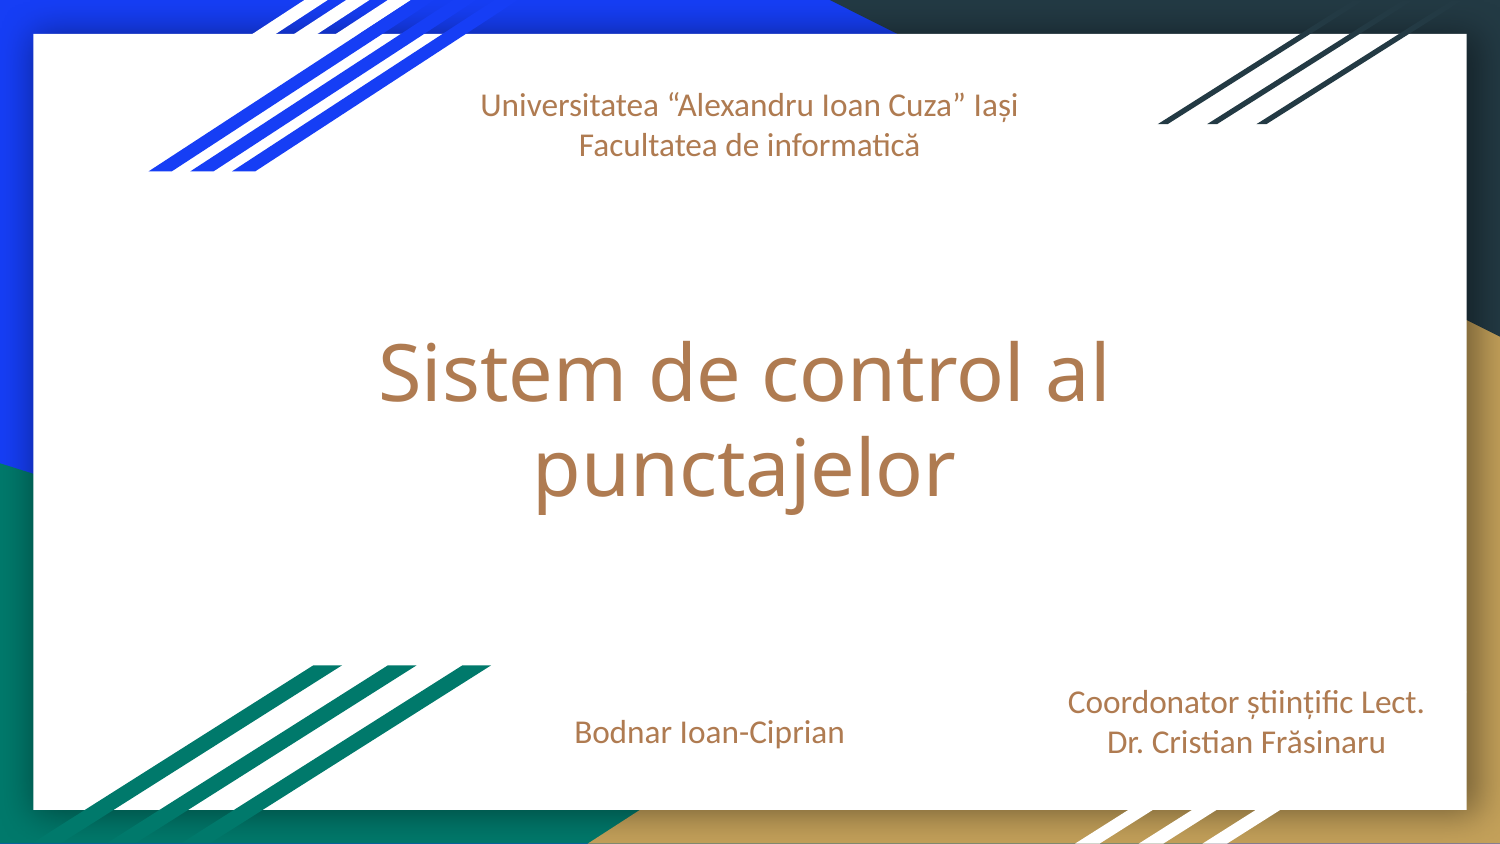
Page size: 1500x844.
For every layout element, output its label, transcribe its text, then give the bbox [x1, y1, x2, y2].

title Sistem de control al punctajelor [304, 298, 1185, 537]
text_box Bodnar Ioan-Ciprian [496, 695, 923, 776]
subtitle Universitatea “Alexandru Ioan Cuza” Iași Facultatea de informatică [310, 68, 1190, 187]
text_box [715, 688, 1048, 783]
text_box [1445, 688, 1500, 783]
text_box Coordonator științific Lect. Dr. Cristian Frăsinaru [1048, 665, 1445, 806]
